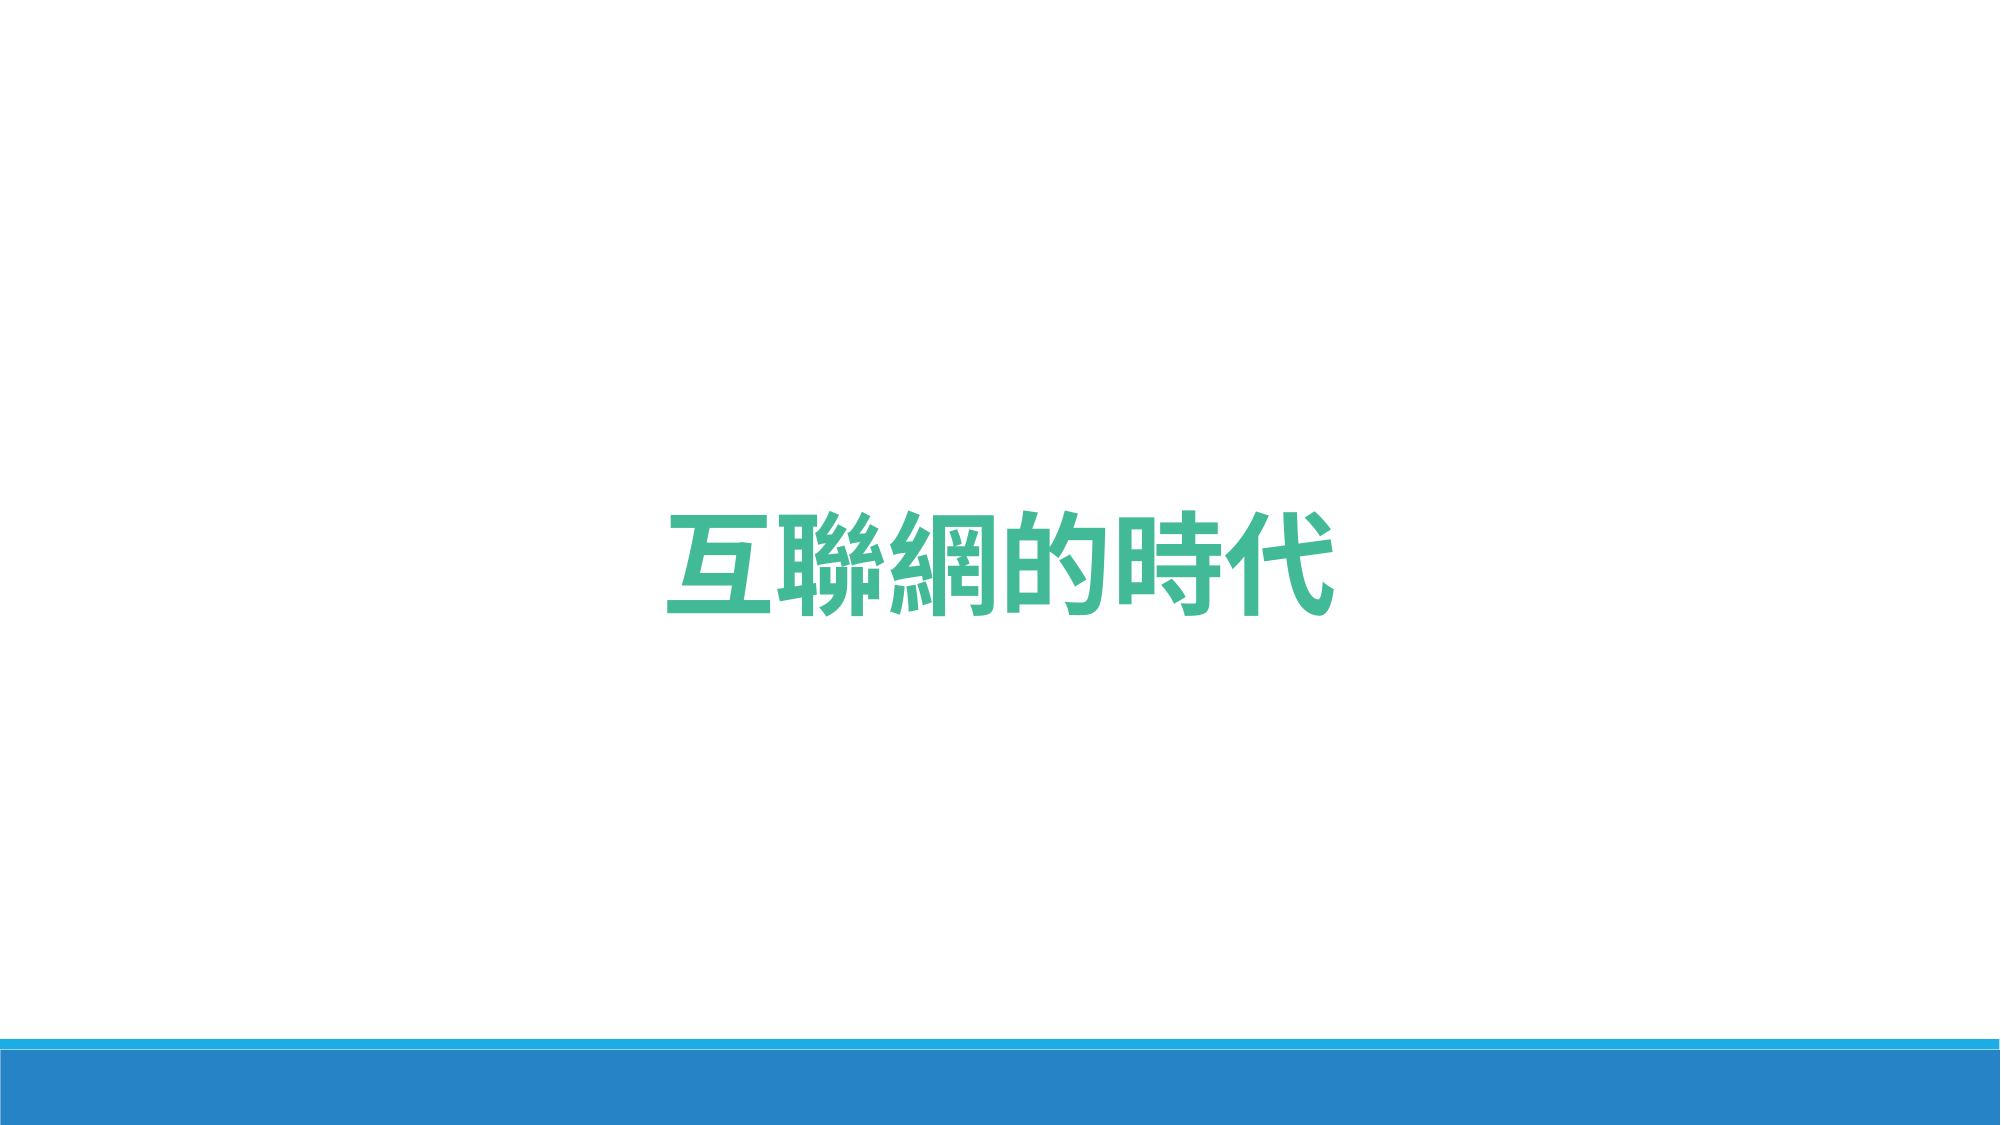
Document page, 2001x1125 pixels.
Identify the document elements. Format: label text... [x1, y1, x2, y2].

text_box 互聯網的時代 [647, 486, 1353, 637]
